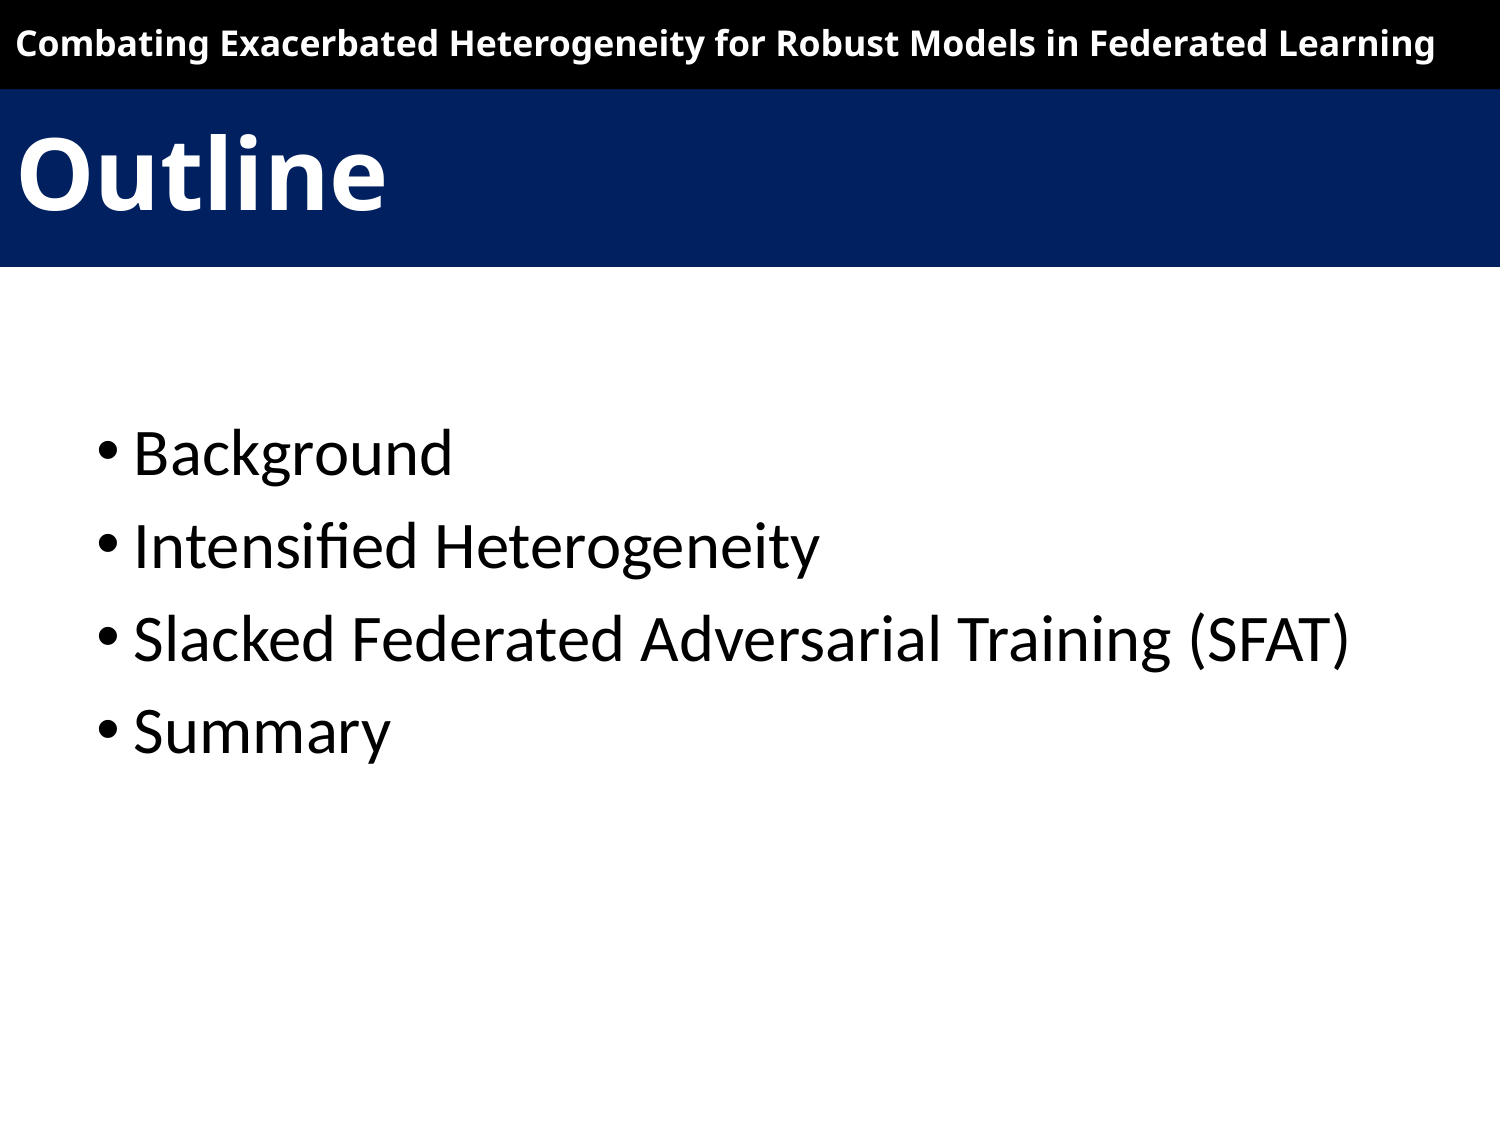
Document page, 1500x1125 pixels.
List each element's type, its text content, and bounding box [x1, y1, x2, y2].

list Background Intensified Heterogeneity Slacked Federated Adversarial Training (SFAT) Summary [81, 309, 1431, 1023]
text_box Combating Exacerbated Heterogeneity for Robust Models in Federated Learning [0, 0, 1500, 90]
title Outline [0, 90, 1500, 267]
